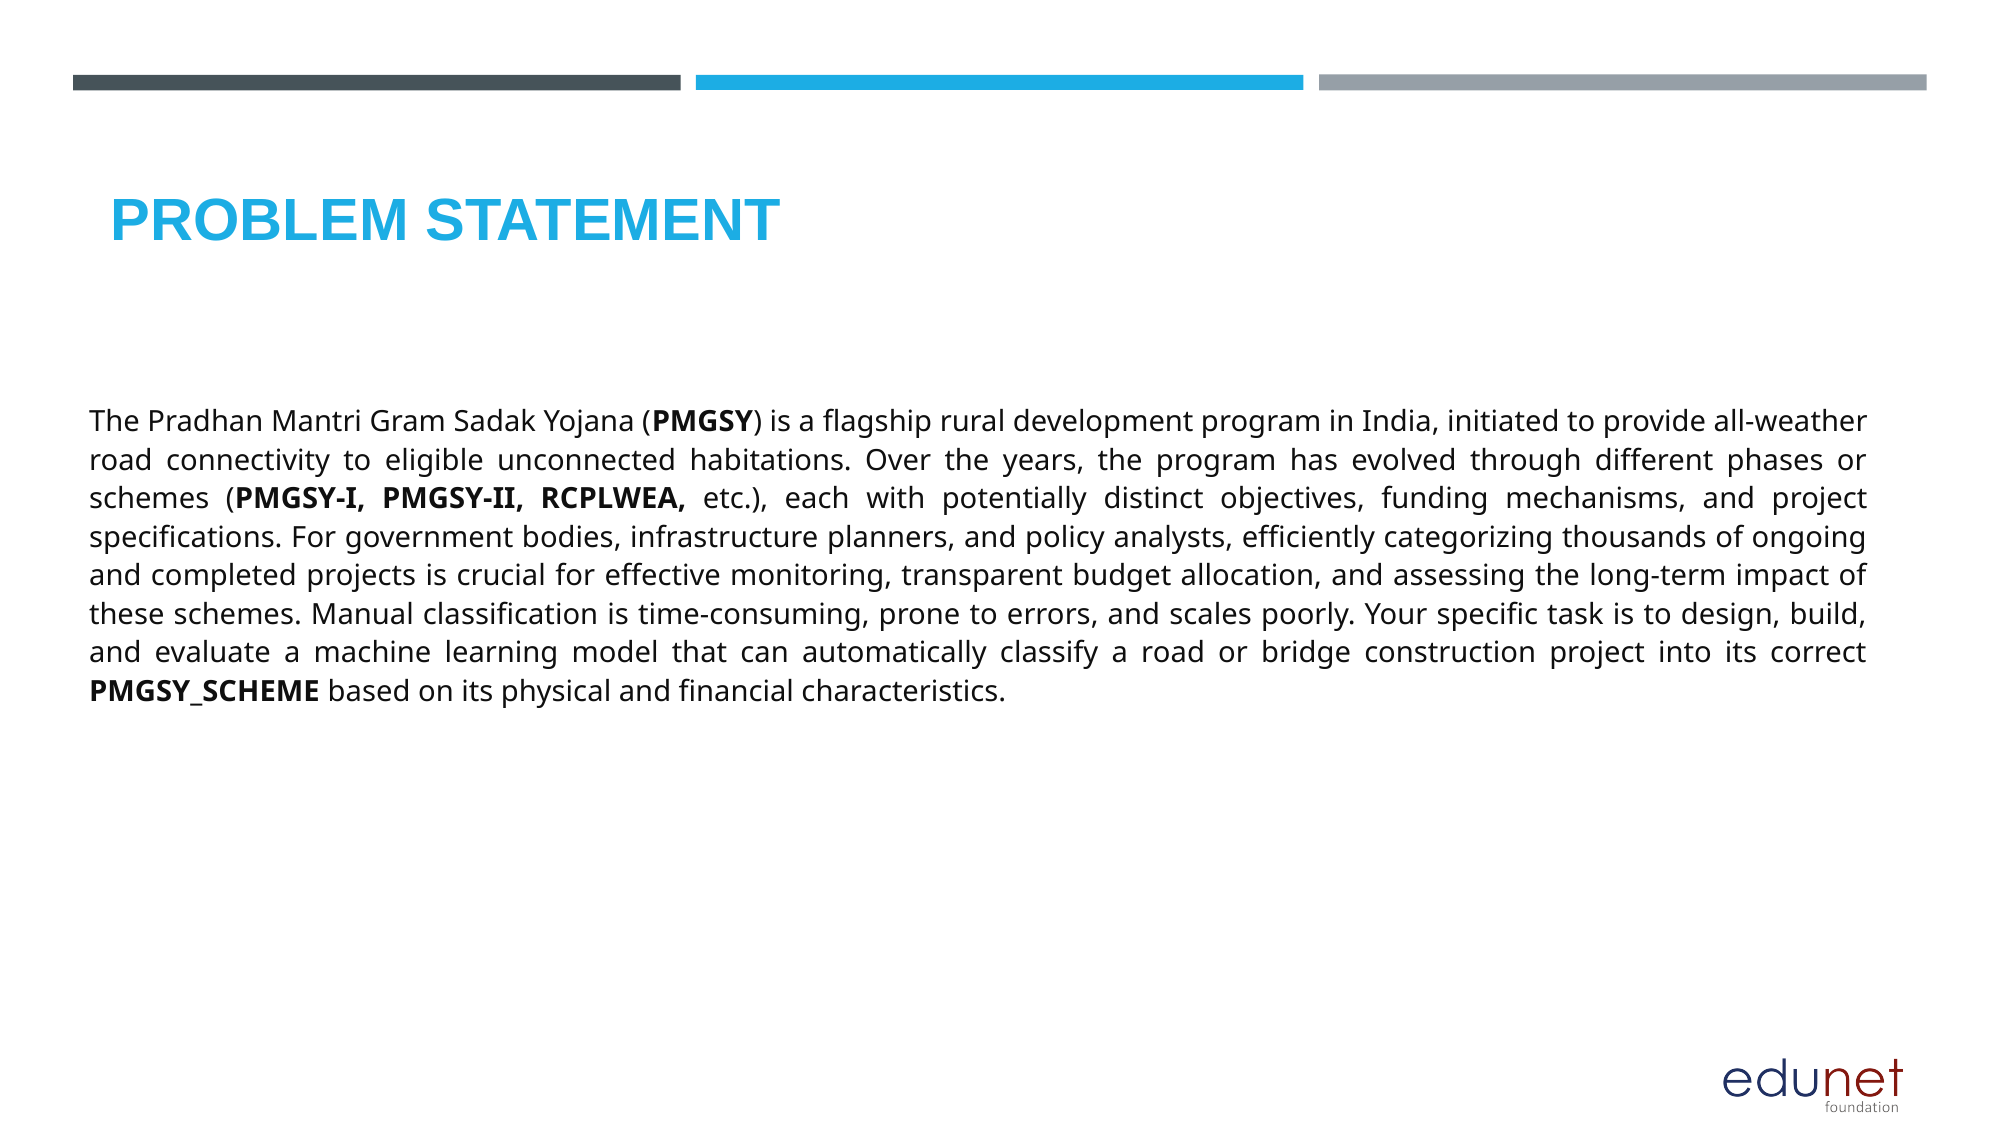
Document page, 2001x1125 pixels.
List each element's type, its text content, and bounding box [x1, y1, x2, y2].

picture [1719, 1056, 1905, 1116]
title PROBLEM STATEMENT [95, 172, 1905, 260]
list The Pradhan Mantri Gram Sadak Yojana (PMGSY) is a flagship rural development program in India, initiated to provide all-weather road connectivity to eligible unconnected habitations. Over the years, the program has evolved through different phases or schemes (PMGSY-I, PMGSY-II, RCPLWEA, etc.), each with potentially distinct objectives, funding mechanisms, and project specifications. For government bodies, infrastructure planners, and policy analysts, efficiently categorizing thousands of ongoing and completed projects is crucial for effective monitoring, transparent budget allocation, and assessing the long-term impact of these schemes. Manual classification is time-consuming, prone to errors, and scales poorly. Your specific task is to design, build, and evaluate a machine learning model that can automatically classify a road or bridge construction project into its correct PMGSY_SCHEME based on its physical and financial characteristics. [74, 203, 1884, 970]
